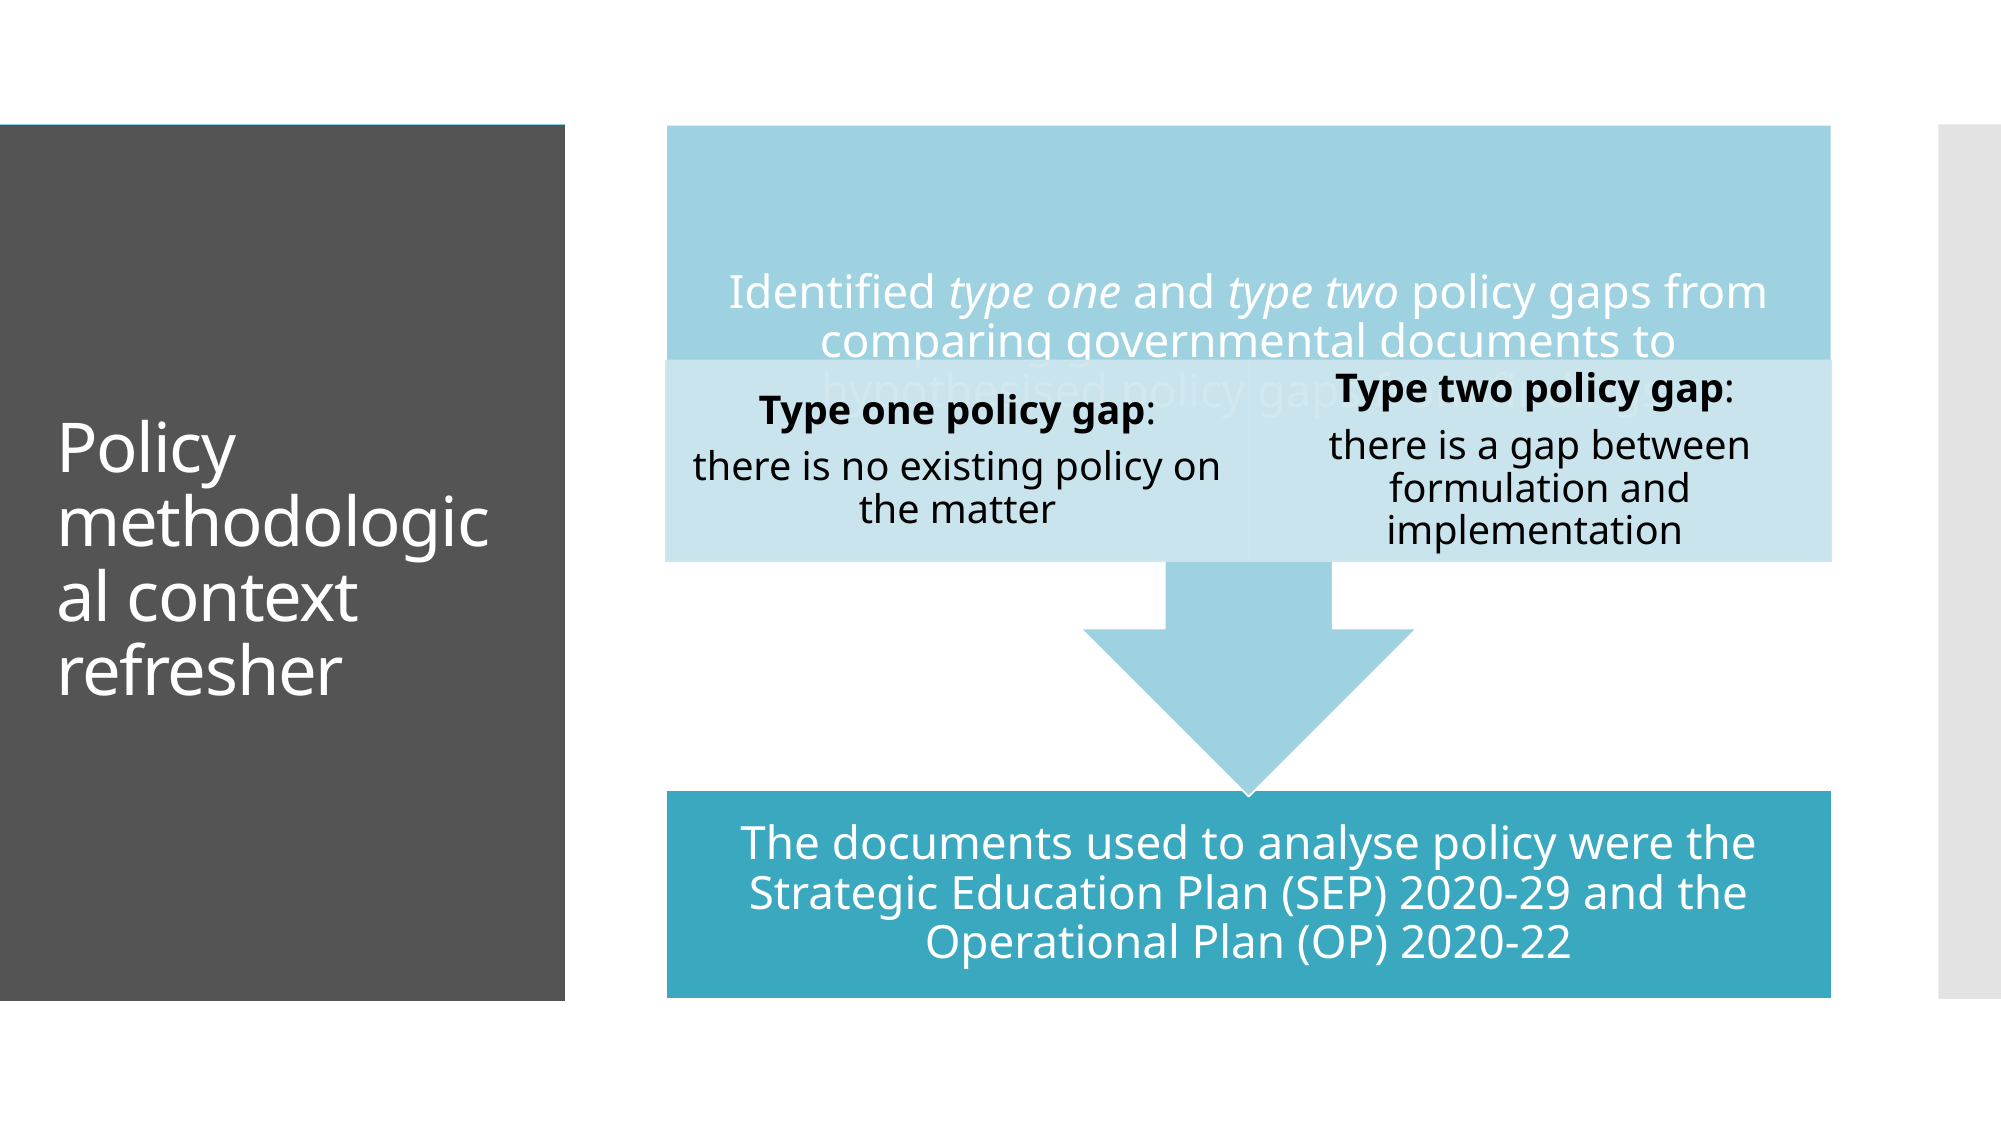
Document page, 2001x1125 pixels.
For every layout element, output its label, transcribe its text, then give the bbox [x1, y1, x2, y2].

title Policy methodological context refresher [41, 184, 525, 940]
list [665, 124, 1832, 1000]
text_box [0, 124, 566, 1002]
